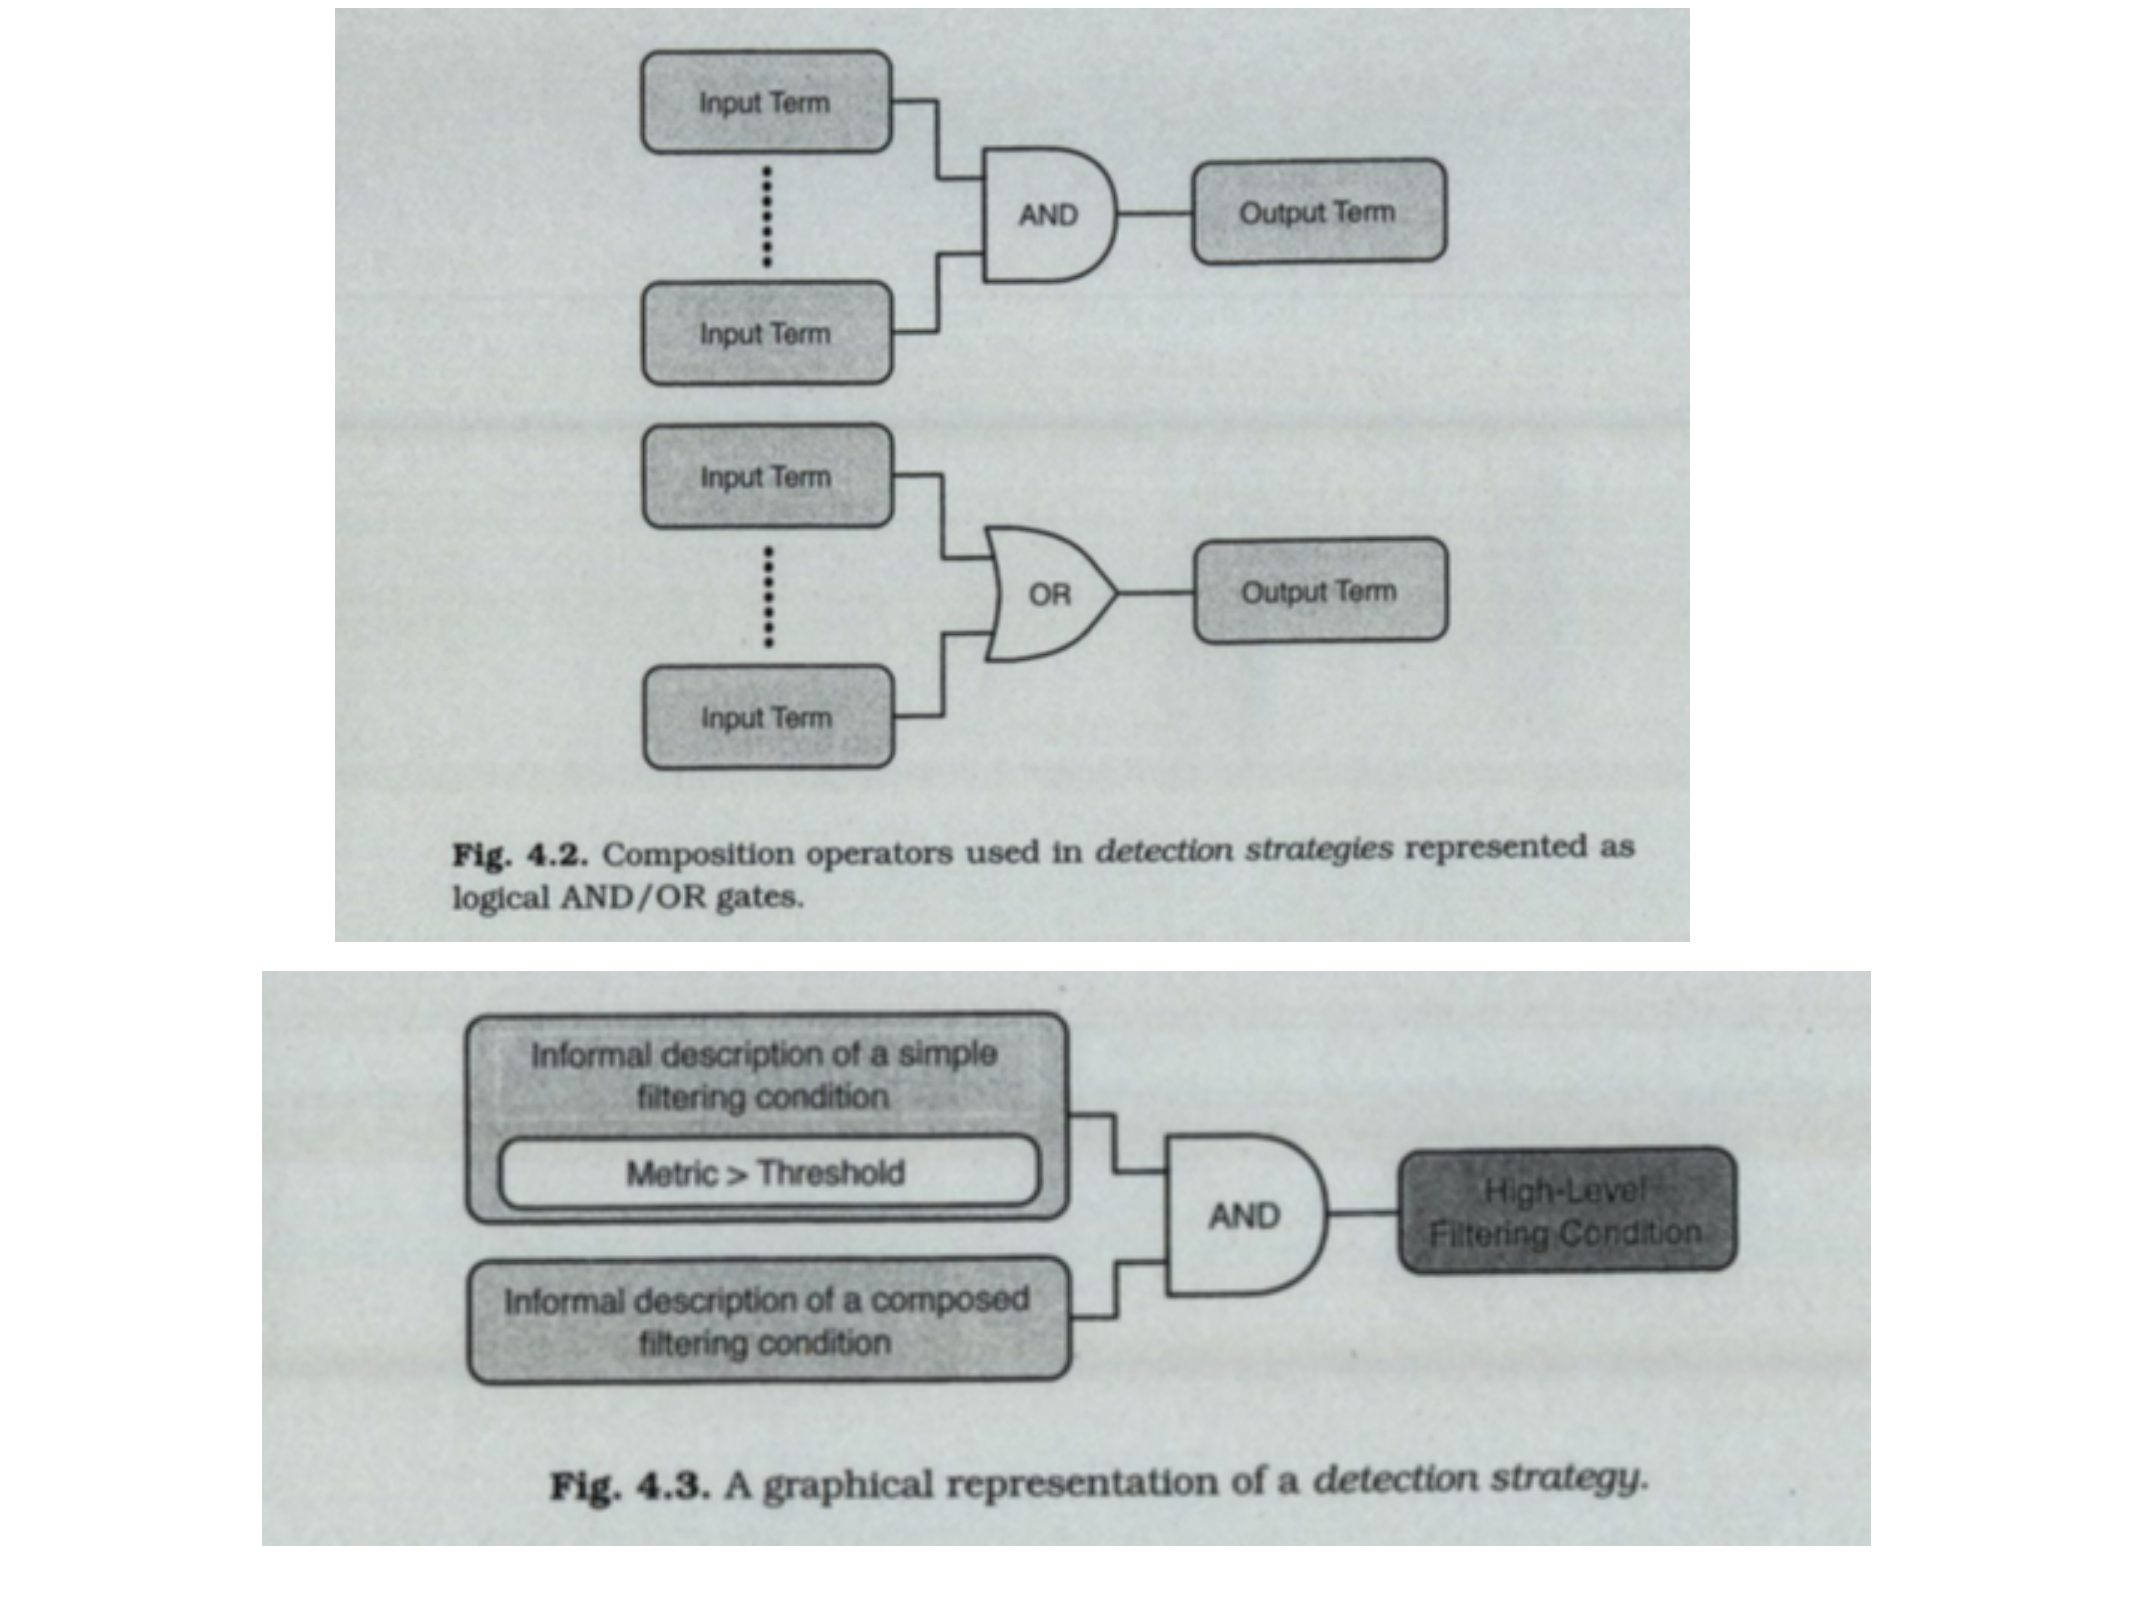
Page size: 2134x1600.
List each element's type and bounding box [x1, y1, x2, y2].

picture [335, 8, 1690, 943]
picture [262, 971, 1871, 1546]
